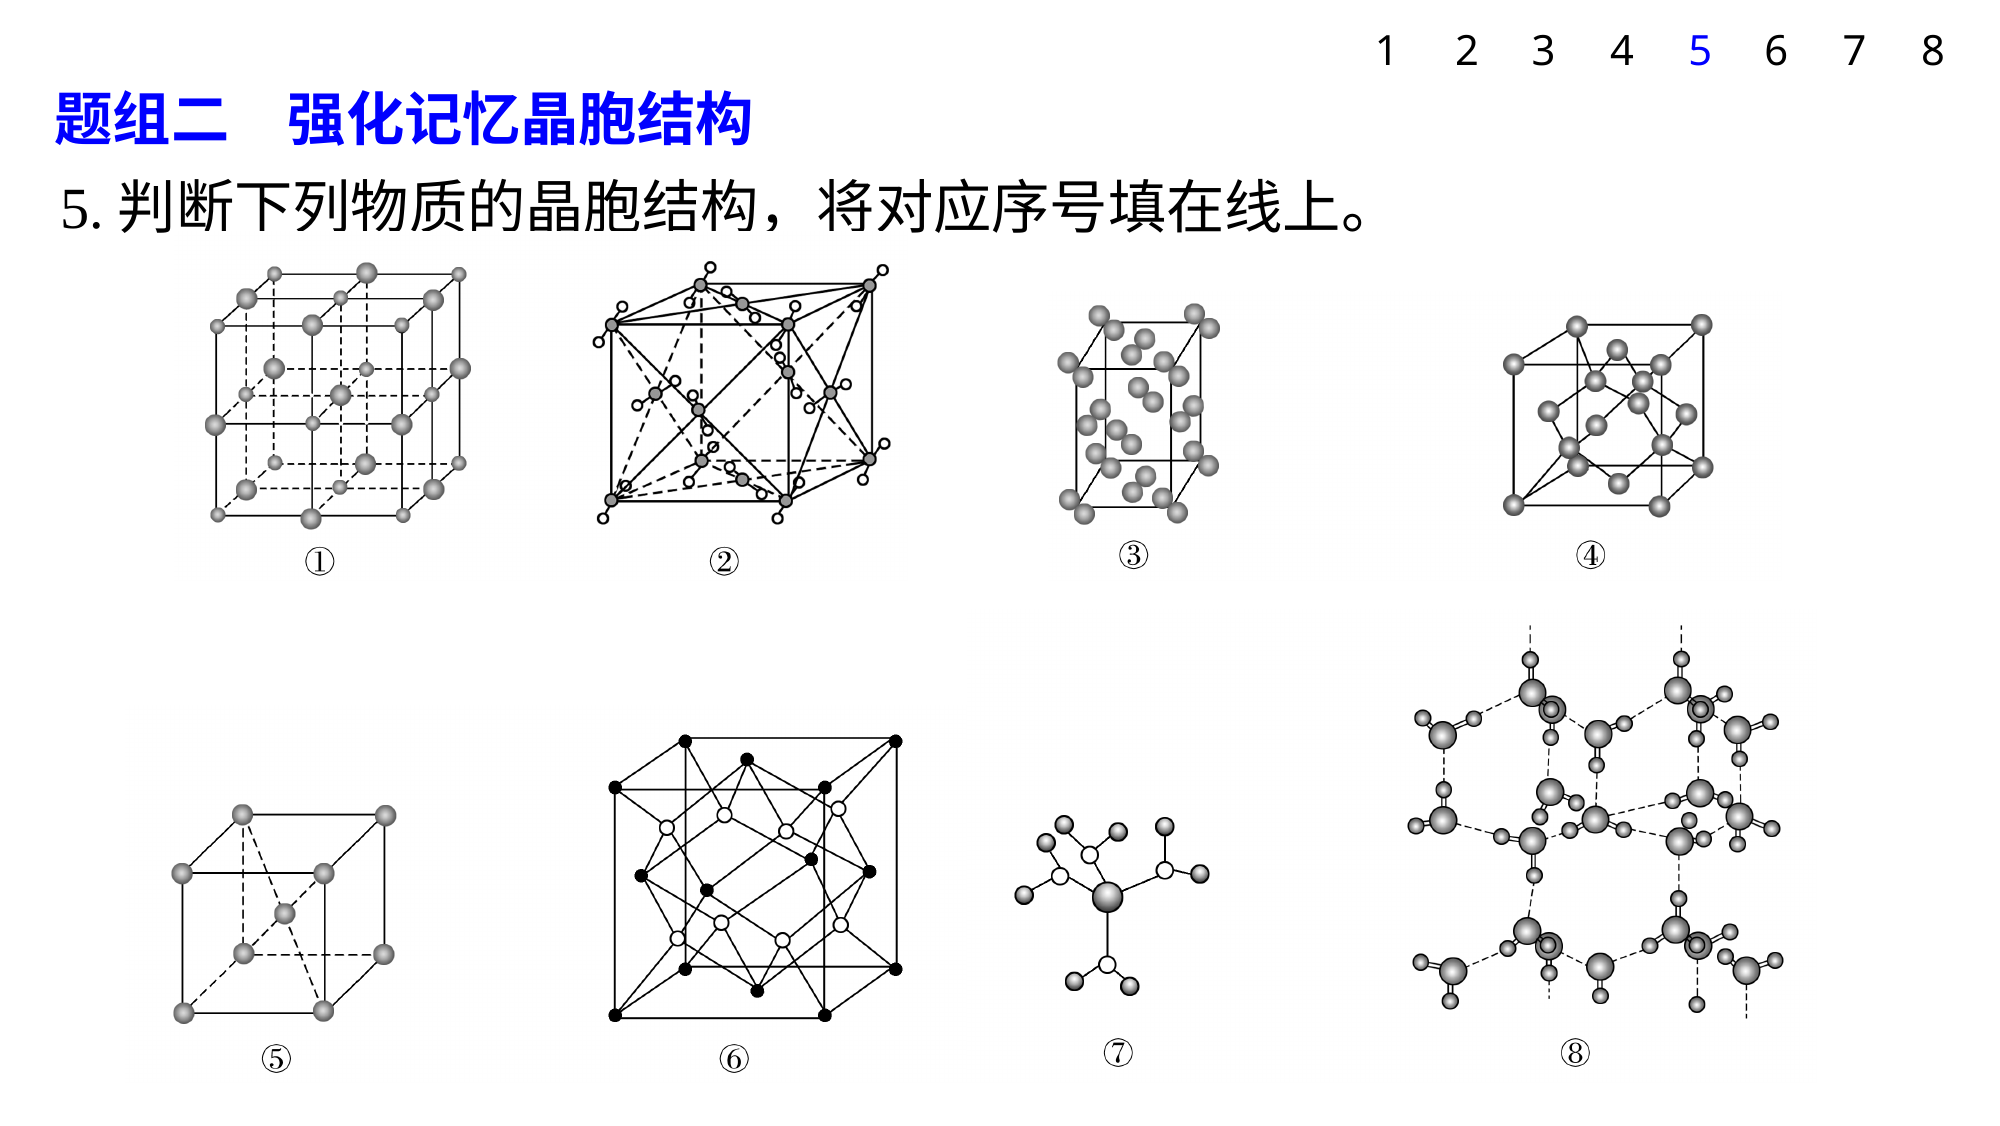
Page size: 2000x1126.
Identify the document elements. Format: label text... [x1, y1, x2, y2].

text_box 4 [1589, 1, 1655, 96]
text_box 题组二 强化记忆晶胞结构 [40, 39, 968, 125]
text_box 3 [1515, 1, 1573, 96]
text_box 2 [1436, 1, 1498, 96]
text_box 5 [1667, 1, 1733, 96]
text_box 8 [1900, 1, 1966, 96]
text_box 5.判断下列物质的晶胞结构，将对应序号填在线上。 [40, 125, 1909, 251]
text_box 1 [1354, 1, 1420, 96]
picture [174, 231, 909, 581]
text_box 7 [1822, 1, 1888, 96]
picture [125, 609, 1817, 1083]
picture [1048, 291, 1782, 581]
text_box 6 [1747, 1, 1805, 96]
